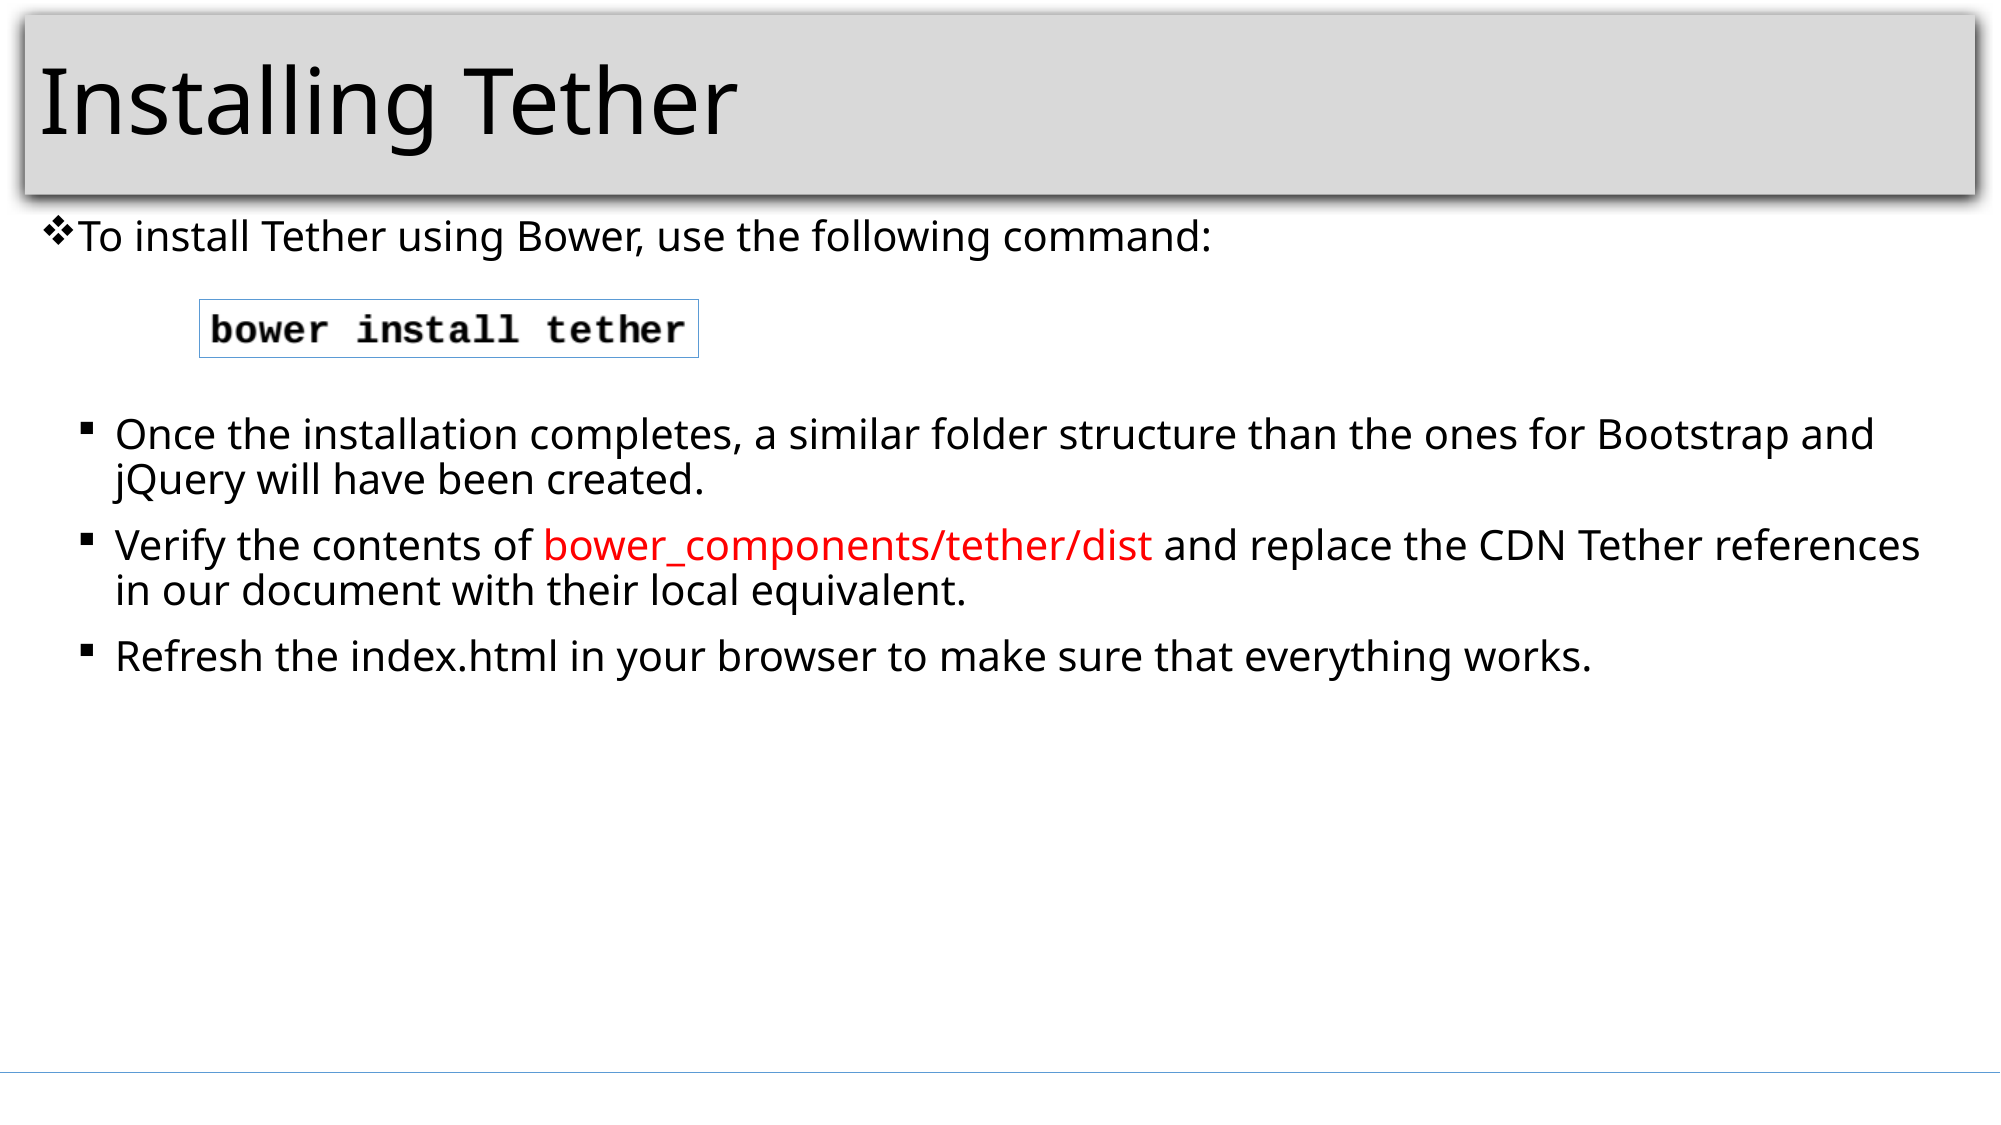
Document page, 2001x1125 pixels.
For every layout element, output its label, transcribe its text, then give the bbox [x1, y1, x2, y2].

list To install Tether using Bower, use the following command: Once the installation completes, a similar folder structure than the ones for Bootstrap and jQuery will have been created. Verify the contents of bower_components/tether/dist and replace the CDN Tether references in our document with their local equivalent. Refresh the index.html in your browser to make sure that everything works. [24, 208, 1975, 1063]
title Installing Tether [24, 14, 1975, 195]
picture [199, 299, 699, 358]
